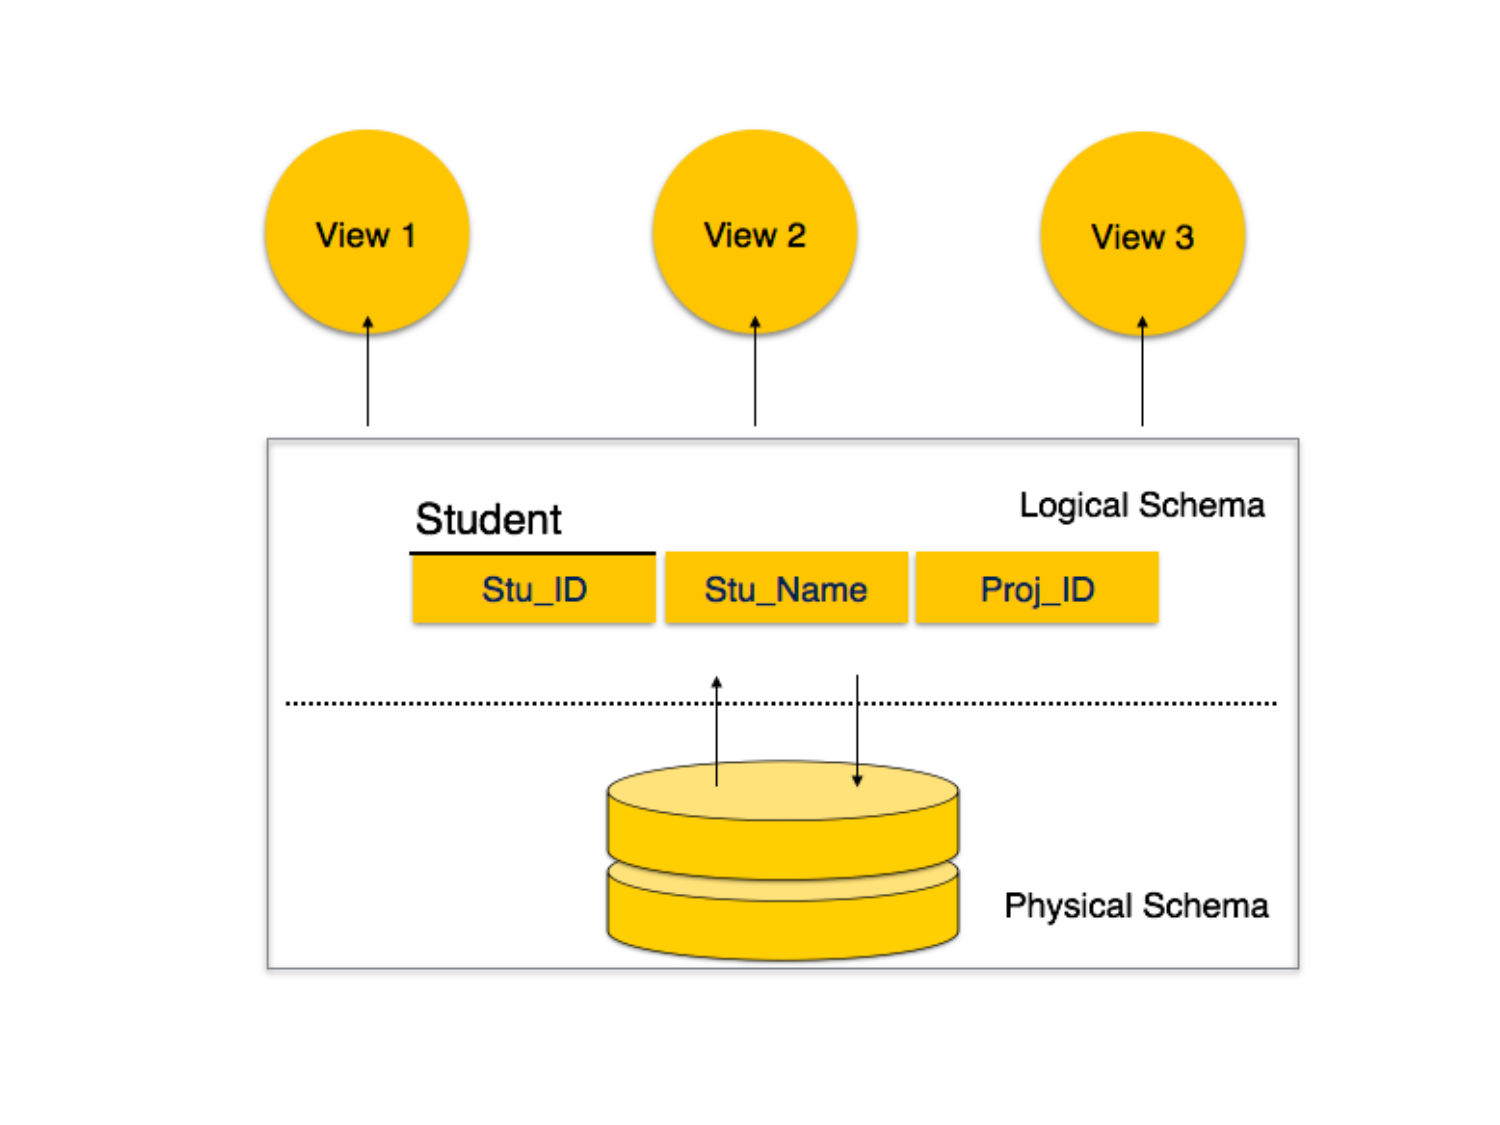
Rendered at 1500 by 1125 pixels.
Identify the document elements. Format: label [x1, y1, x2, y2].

list [140, 105, 1379, 995]
